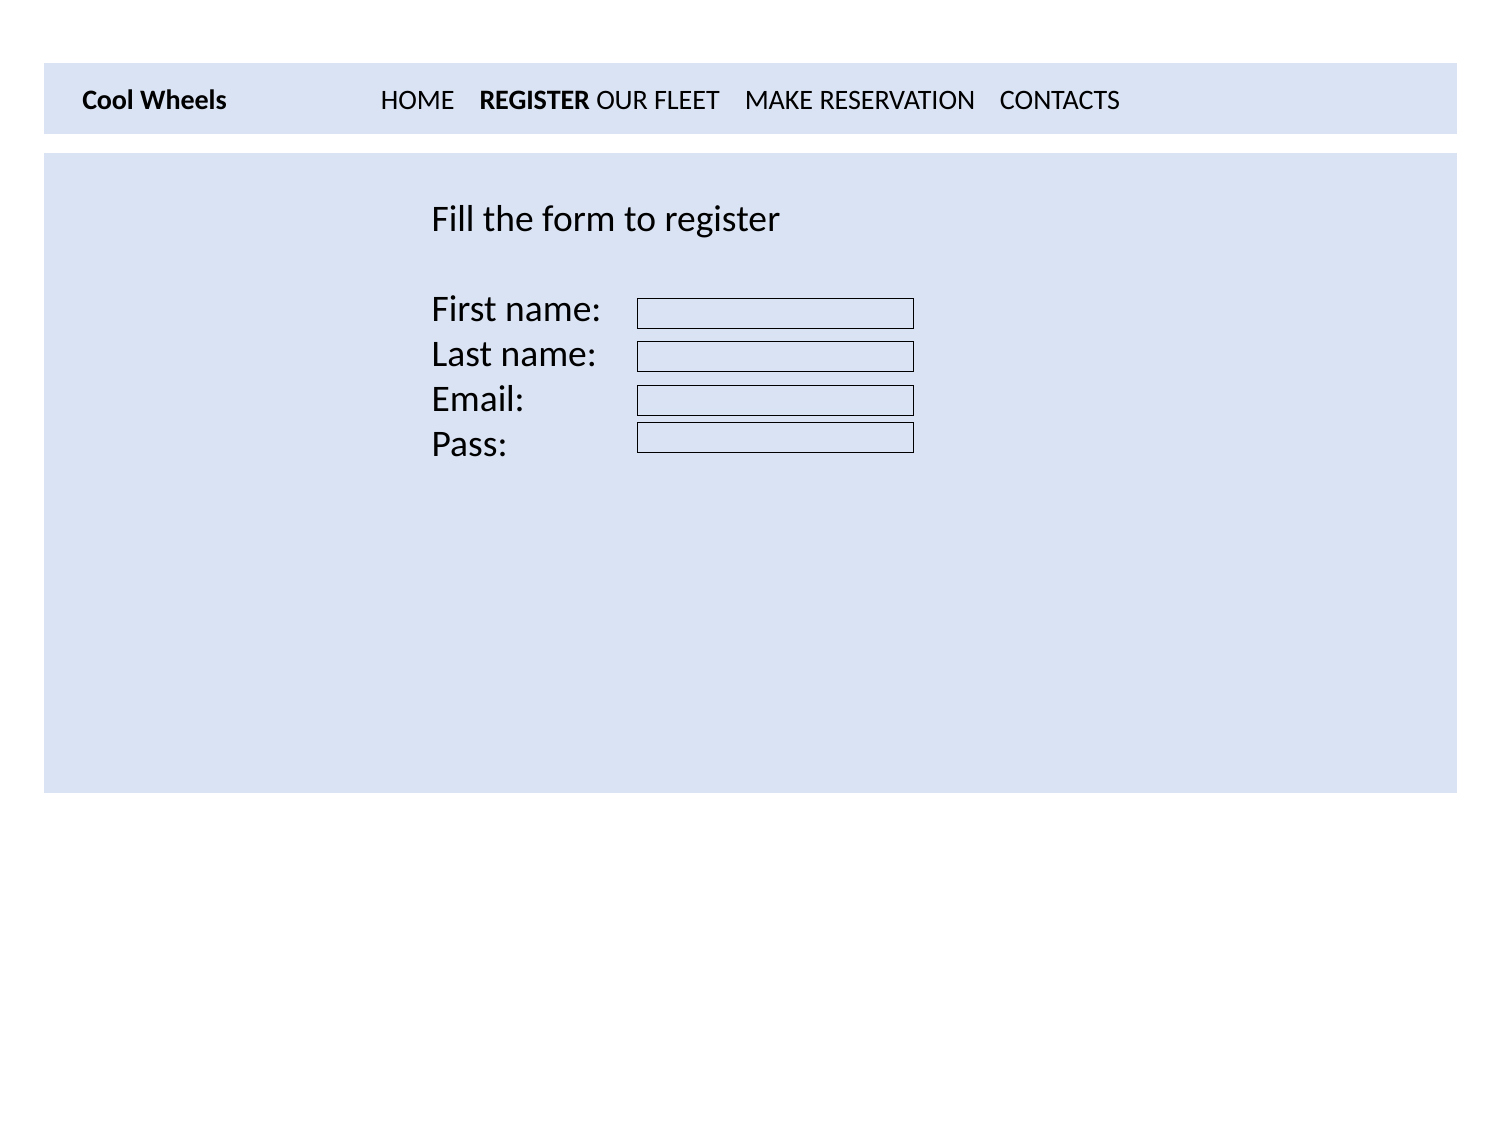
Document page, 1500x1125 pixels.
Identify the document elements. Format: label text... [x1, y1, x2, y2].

text_box [637, 341, 914, 372]
text_box [637, 298, 914, 329]
text_box [637, 385, 914, 416]
text_box [637, 422, 914, 453]
text_box Cool Wheels [44, 63, 265, 134]
text_box Fill the form to register First name: Last name: Email: Pass: [416, 186, 1064, 517]
text_box [44, 153, 1457, 793]
text_box HOME REGISTER OUR FLEET MAKE RESERVATION CONTACTS [265, 63, 1457, 134]
